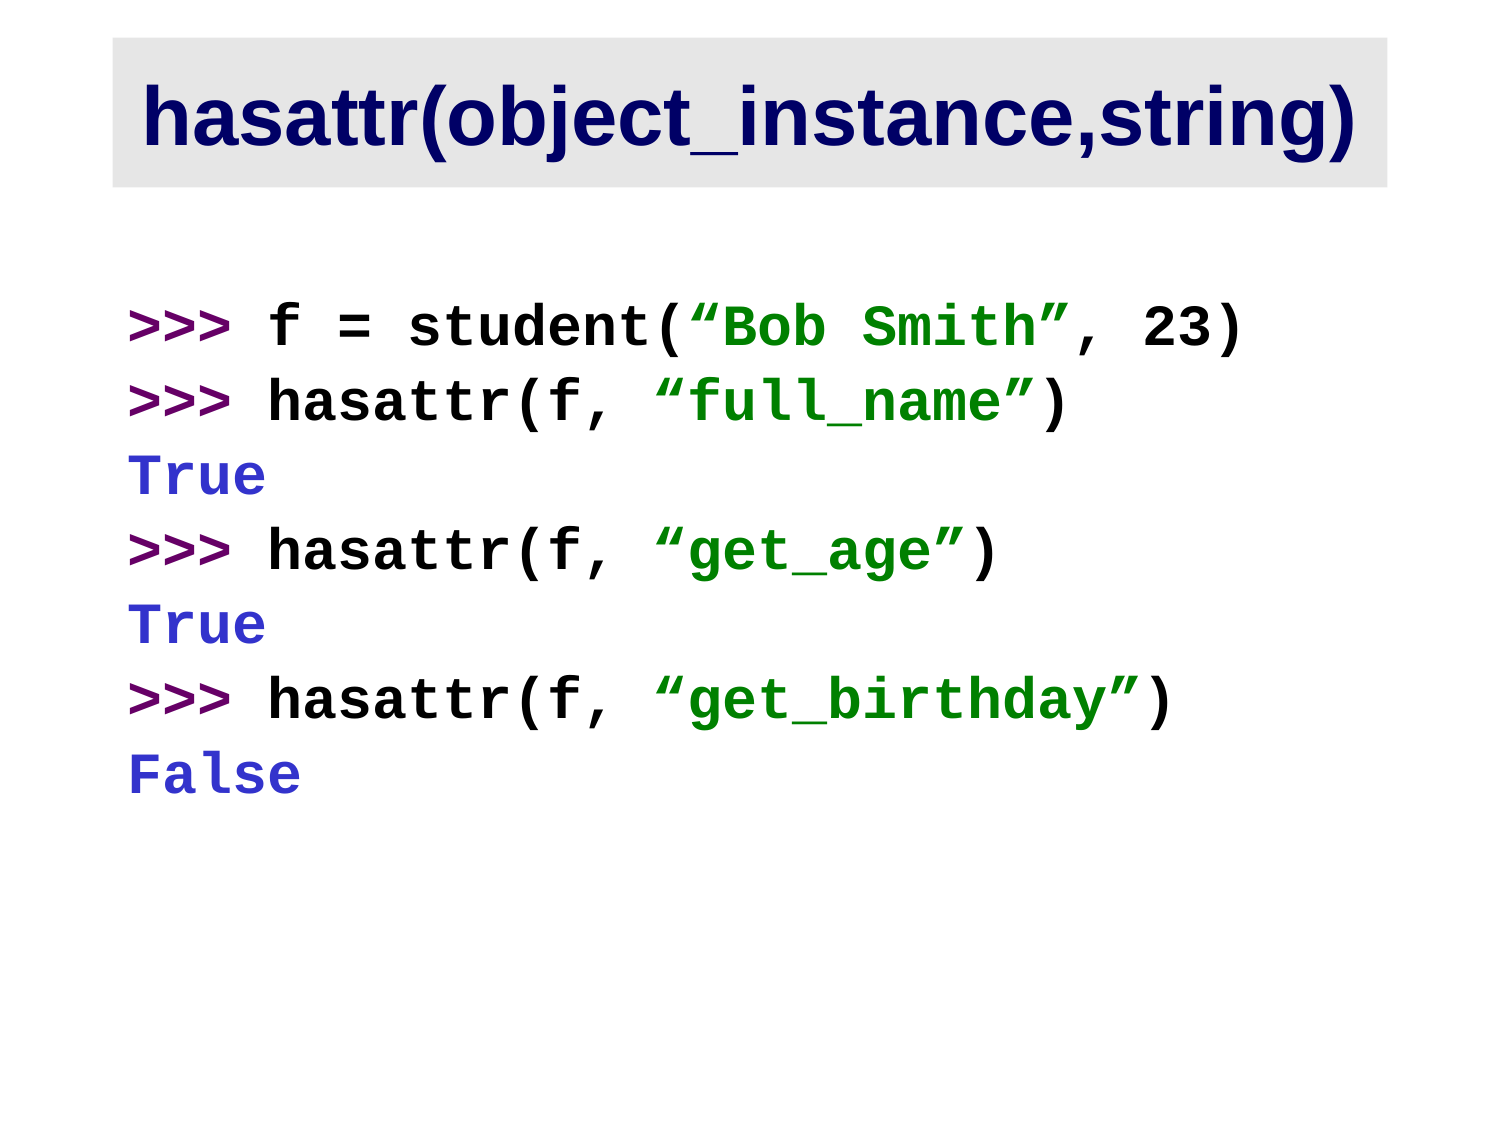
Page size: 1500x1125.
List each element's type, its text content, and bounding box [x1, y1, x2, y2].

list >>> f = student(“Bob Smith”, 23) >>> hasattr(f, “full_name”) True >>> hasattr(f, “get_age”) True >>> hasattr(f, “get_birthday”) False [112, 287, 1388, 825]
title hasattr(object_instance,string) [112, 37, 1388, 188]
